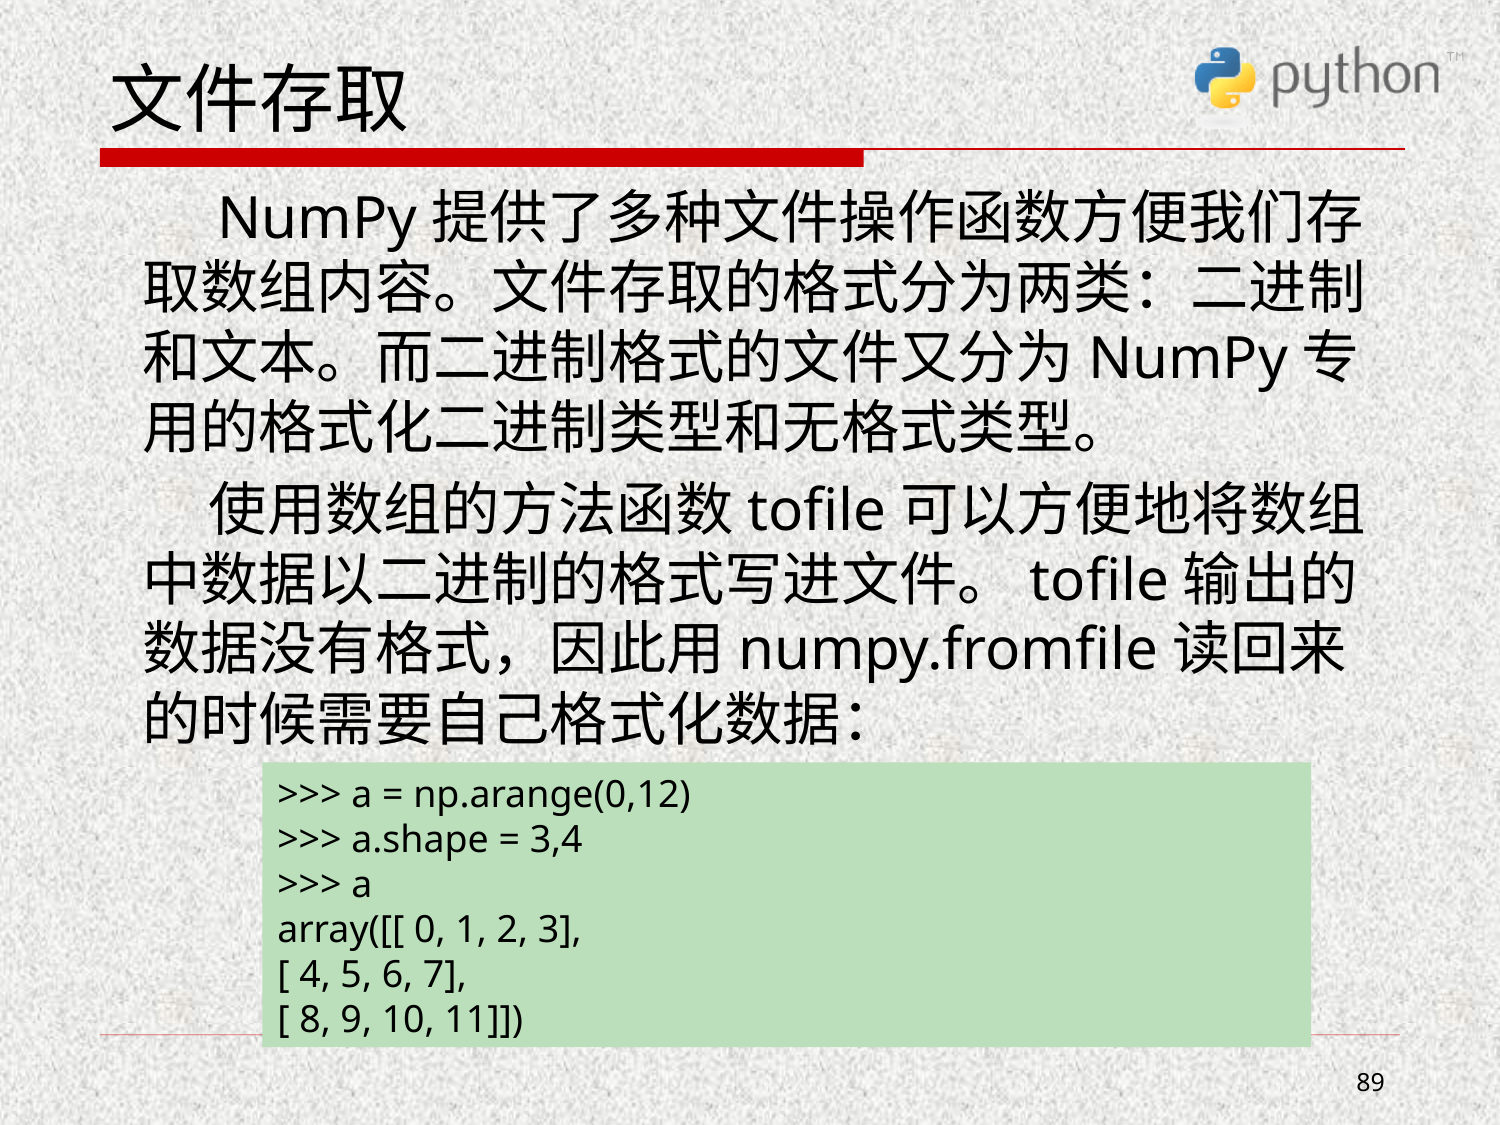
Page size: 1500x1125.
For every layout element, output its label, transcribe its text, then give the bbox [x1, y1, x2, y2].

picture [0, 0, 1500, 1125]
slide_number 89 [1074, 1058, 1401, 1103]
text_box >>> a = np.arange(0,12) >>> a.shape = 3,4 >>> a array([[ 0, 1, 2, 3], [ 4, 5, 6, 7], [ 8, 9, 10, 11]]) [262, 762, 1312, 1048]
title 文件存取 [94, 50, 1407, 149]
list NumPy提供了多种文件操作函数方便我们存取数组内容。文件存取的格式分为两类：二进制和文本。而二进制格式的文件又分为NumPy专用的格式化二进制类型和无格式类型。 使用数组的方法函数tofile可以方便地将数组中数据以二进制的格式写进文件。tofile输出的数据没有格式，因此用numpy.fromfile读回来的时候需要自己格式化数据： [50, 172, 1406, 1025]
